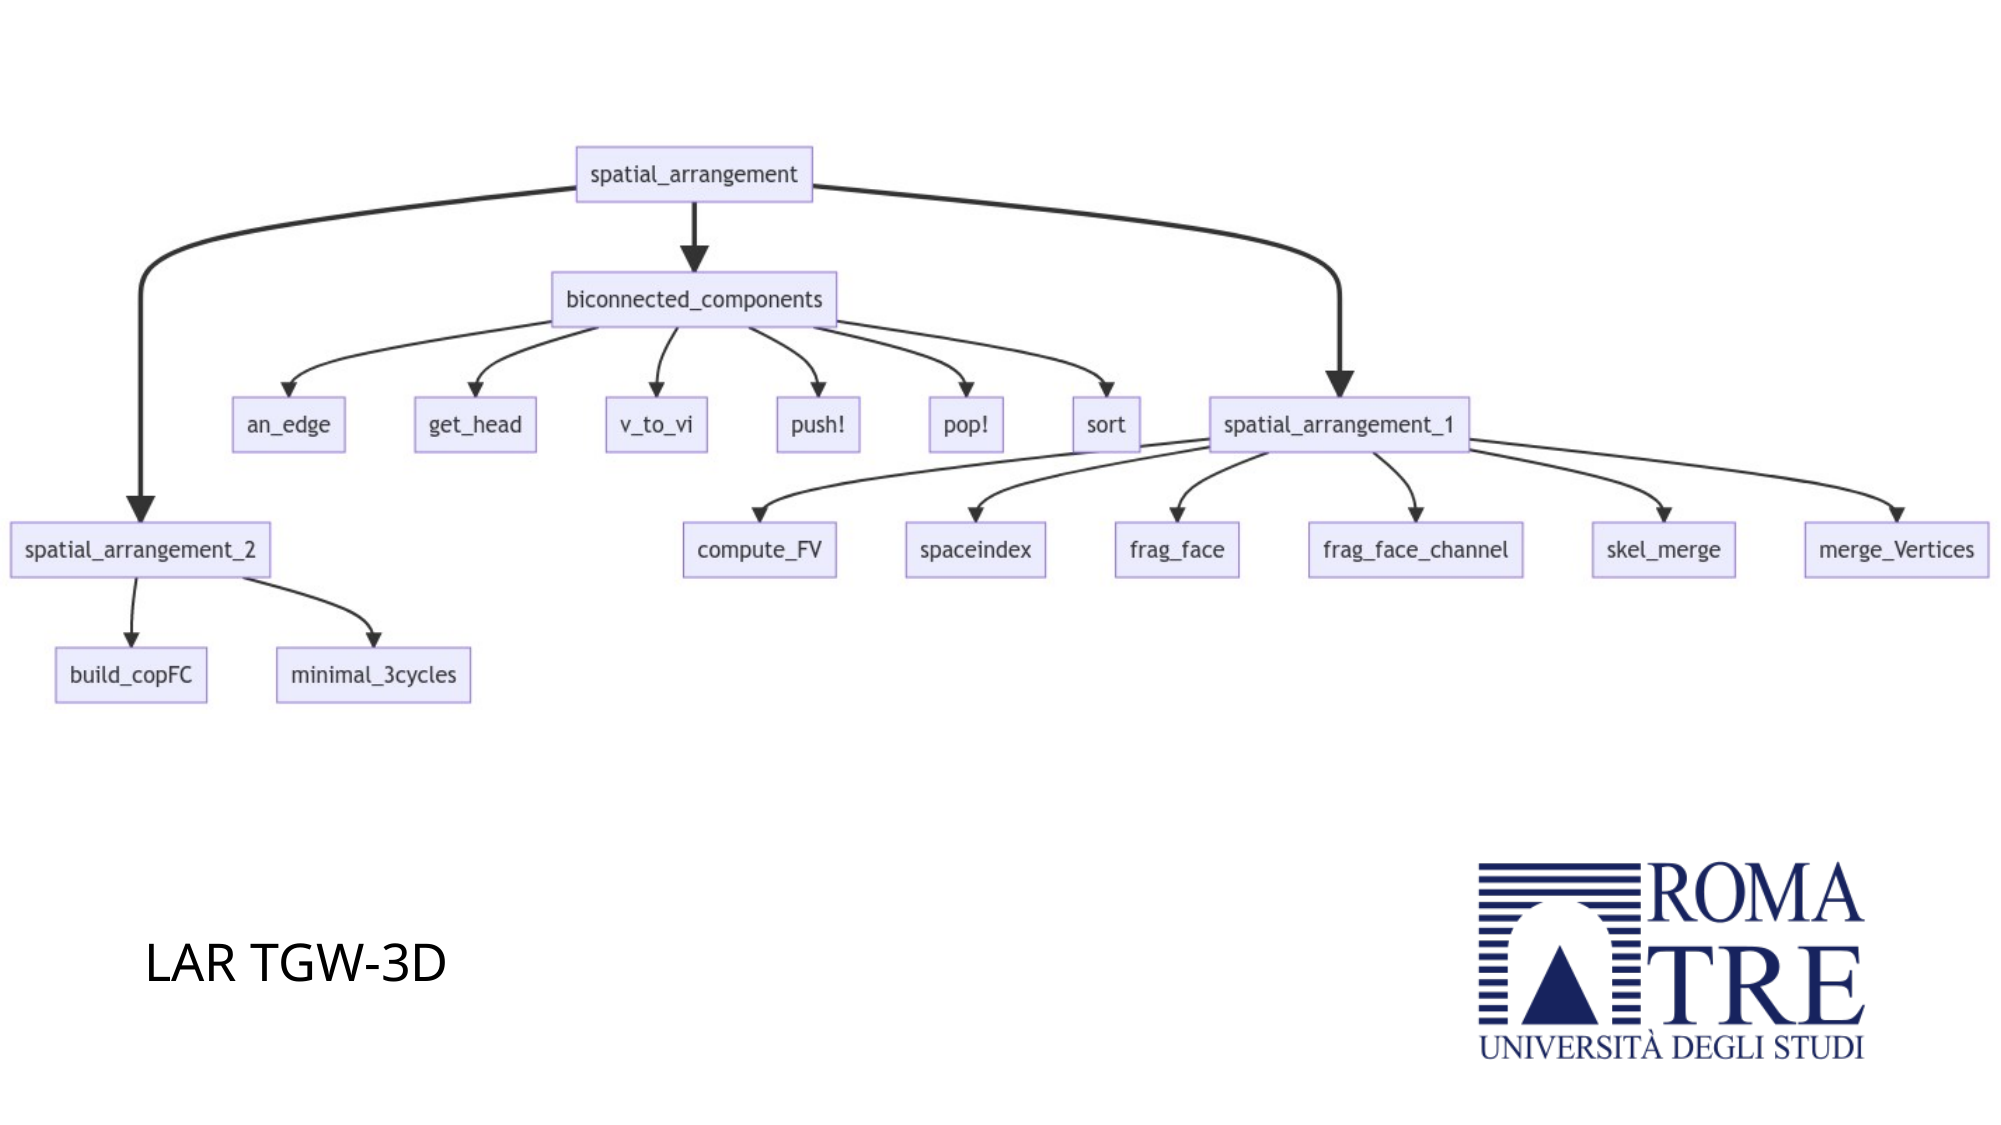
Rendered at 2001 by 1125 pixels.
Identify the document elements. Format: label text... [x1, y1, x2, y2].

text_box LAR TGW-3D [129, 921, 1068, 1000]
picture [1473, 856, 1871, 1065]
picture [0, 136, 2000, 714]
